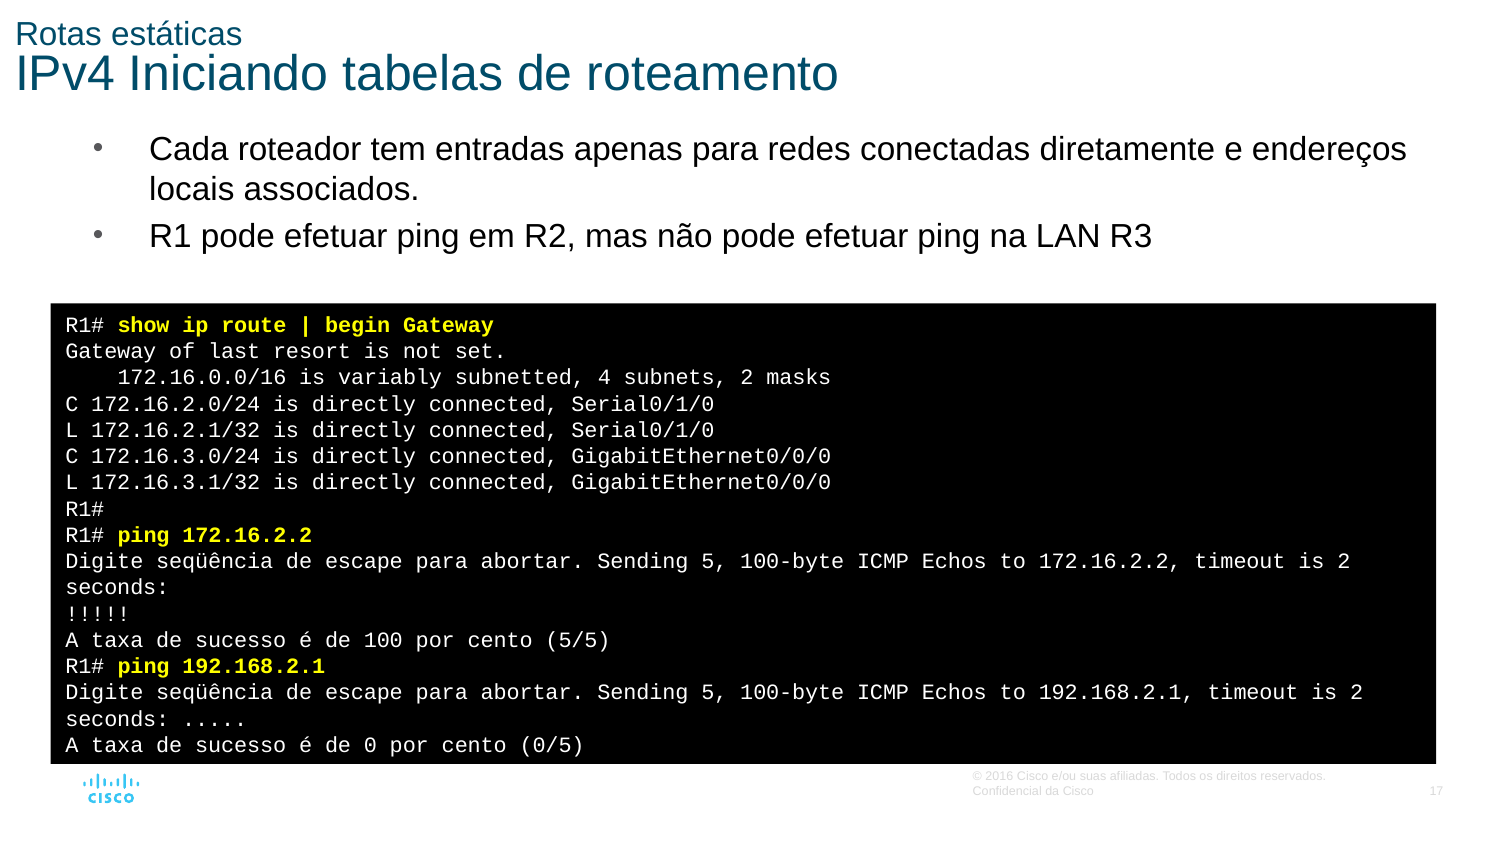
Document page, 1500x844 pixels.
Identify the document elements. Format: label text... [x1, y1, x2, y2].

title Rotas estáticas IPv4 Iniciando tabelas de roteamento [0, 0, 1369, 121]
text_box R1# show ip route | begin Gateway Gateway of last resort is not set. 172.16.0.0/16 is variably subnetted, 4 subnets, 2 masks C 172.16.2.0/24 is directly connected, Serial0/1/0 L 172.16.2.1/32 is directly connected, Serial0/1/0 C 172.16.3.0/24 is directly connected, GigabitEthernet0/0/0 L 172.16.3.1/32 is directly connected, GigabitEthernet0/0/0 R1# R1# ping 172.16.2.2 Digite seqüência de escape para abortar. Sending 5, 100-byte ICMP Echos to 172.16.2.2, timeout is 2 seconds: !!!!! A taxa de sucesso é de 100 por cento (5/5) R1# ping 192.168.2.1 Digite seqüência de escape para abortar. Sending 5, 100-byte ICMP Echos to 192.168.2.1, timeout is 2 seconds: ..... A taxa de sucesso é de 0 por cento (0/5) [50, 303, 1437, 764]
list Cada roteador tem entradas apenas para redes conectadas diretamente e endereços locais associados. R1 pode efetuar ping em R2, mas não pode efetuar ping na LAN R3 [77, 120, 1437, 284]
